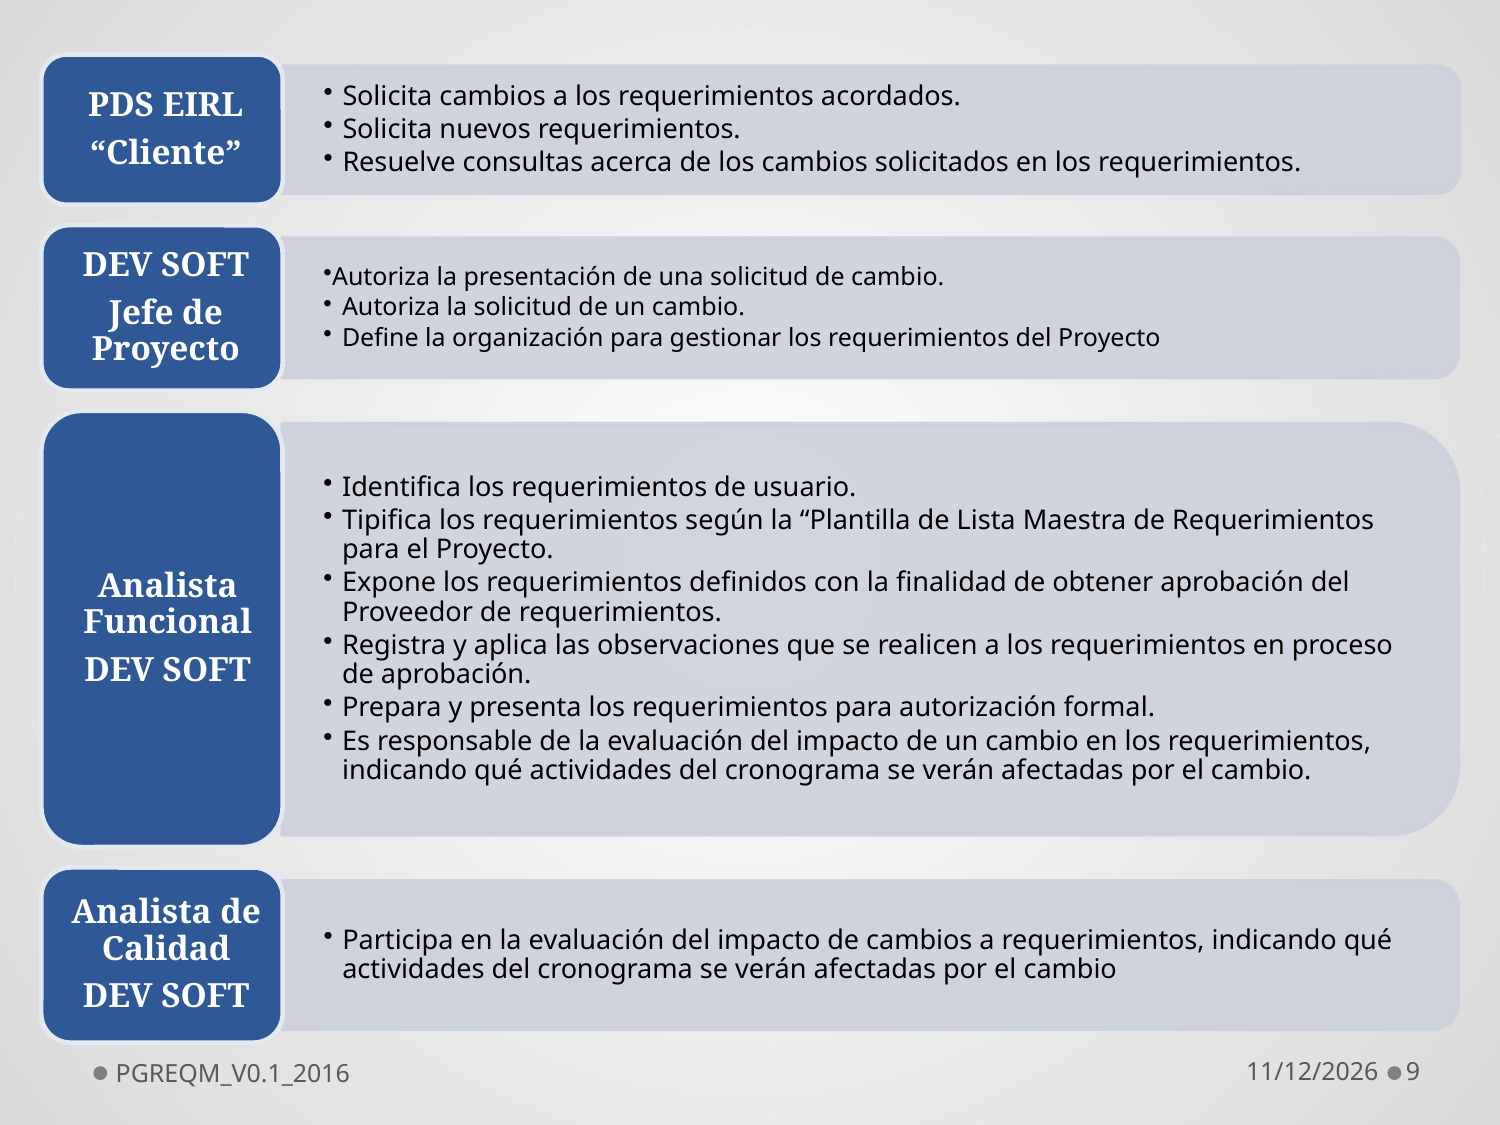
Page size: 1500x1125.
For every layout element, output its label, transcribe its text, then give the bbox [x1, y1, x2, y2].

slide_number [1043, 1051, 1386, 1103]
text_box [41, 54, 1459, 1043]
slide_number 9 [1401, 1042, 1494, 1103]
footer PGREQM_V0.1_2016 [108, 1051, 703, 1103]
